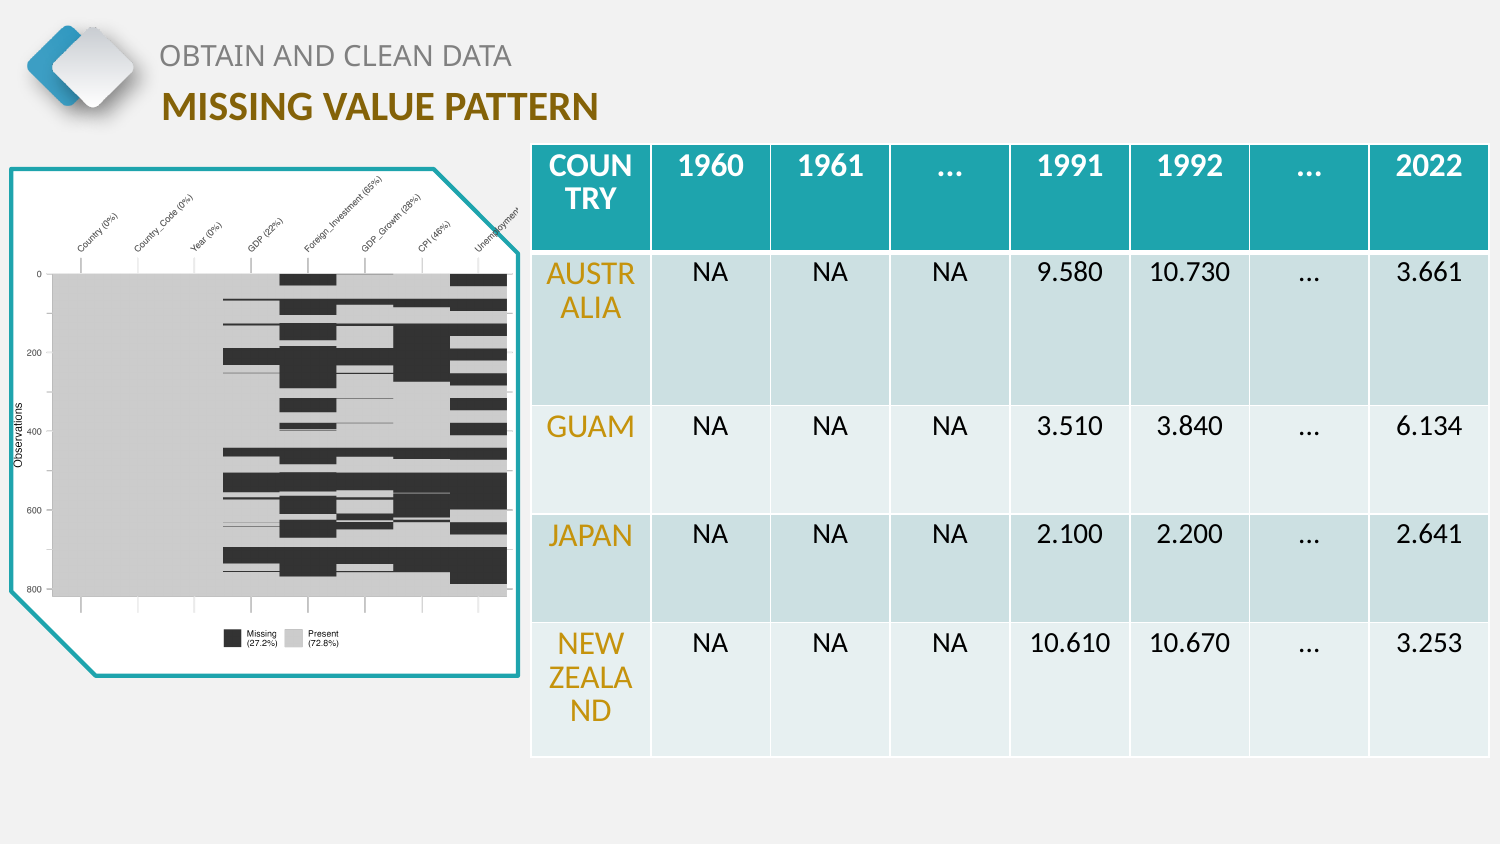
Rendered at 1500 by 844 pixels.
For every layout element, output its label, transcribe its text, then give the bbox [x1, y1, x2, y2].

table_cell 9.580 [1011, 255, 1129, 405]
table_cell NA [891, 515, 1009, 622]
table_header 1991 [1011, 145, 1129, 250]
table_cell NA [891, 406, 1009, 513]
table_cell NA [652, 406, 770, 513]
table_cell 2.641 [1370, 515, 1488, 622]
table_cell ... [1250, 406, 1368, 513]
table_cell NA [891, 623, 1009, 756]
table_header ... [1250, 145, 1368, 250]
table_cell NEW ZEALAND [532, 623, 650, 756]
table_cell 10.730 [1131, 255, 1249, 405]
table_cell ... [1250, 623, 1368, 756]
table_cell 10.670 [1131, 623, 1249, 756]
table_cell 10.610 [1011, 623, 1129, 756]
table_cell NA [771, 255, 889, 405]
table_cell GUAM [532, 406, 650, 513]
table_cell ... [1250, 255, 1368, 405]
table_header 1960 [652, 145, 770, 250]
table_header 1992 [1131, 145, 1249, 250]
table_cell 3.840 [1131, 406, 1249, 513]
table_cell NA [891, 255, 1009, 405]
table_cell AUSTRALIA [532, 255, 650, 405]
table_cell NA [771, 515, 889, 622]
table_cell 3.661 [1370, 255, 1488, 405]
table_cell NA [652, 255, 770, 405]
table_cell 3.253 [1370, 623, 1488, 756]
table_cell ... [1250, 515, 1368, 622]
table_cell JAPAN [532, 515, 650, 622]
text_box [81, 662, 521, 678]
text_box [17, 15, 613, 135]
table_cell 2.100 [1011, 515, 1129, 622]
table_cell 2.200 [1131, 515, 1249, 622]
table_header 2022 [1370, 145, 1488, 250]
table_header 1961 [771, 145, 889, 250]
table_header ... [891, 145, 1009, 250]
table_cell NA [652, 623, 770, 756]
table_cell NA [652, 515, 770, 622]
table_cell NA [771, 623, 889, 756]
table_cell NA [771, 406, 889, 513]
table_cell 3.510 [1011, 406, 1129, 513]
table_header COUNTRY [532, 145, 650, 250]
picture [8, 150, 519, 658]
table_cell 6.134 [1370, 406, 1488, 513]
